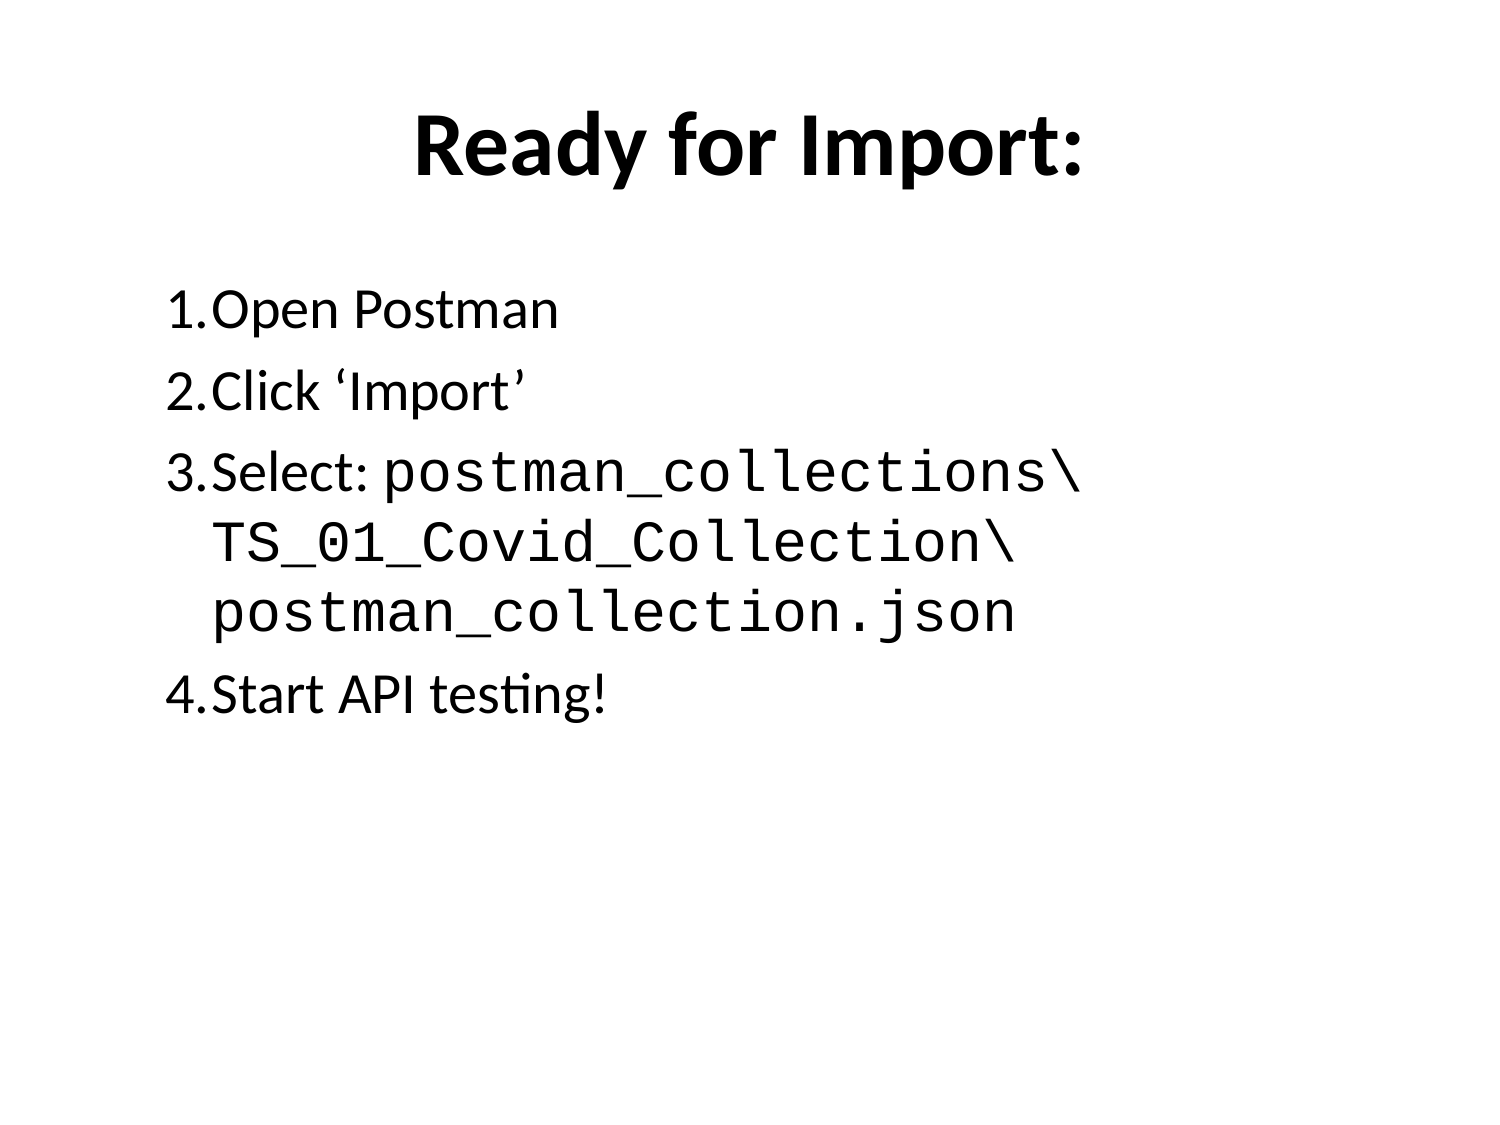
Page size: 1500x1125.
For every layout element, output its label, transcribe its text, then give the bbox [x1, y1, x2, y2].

title Ready for Import: [75, 45, 1425, 233]
list Open Postman Click ‘Import’ Select: postman_collections\TS_01_Covid_Collection\postman_collection.json Start API testing! [75, 262, 1425, 1005]
